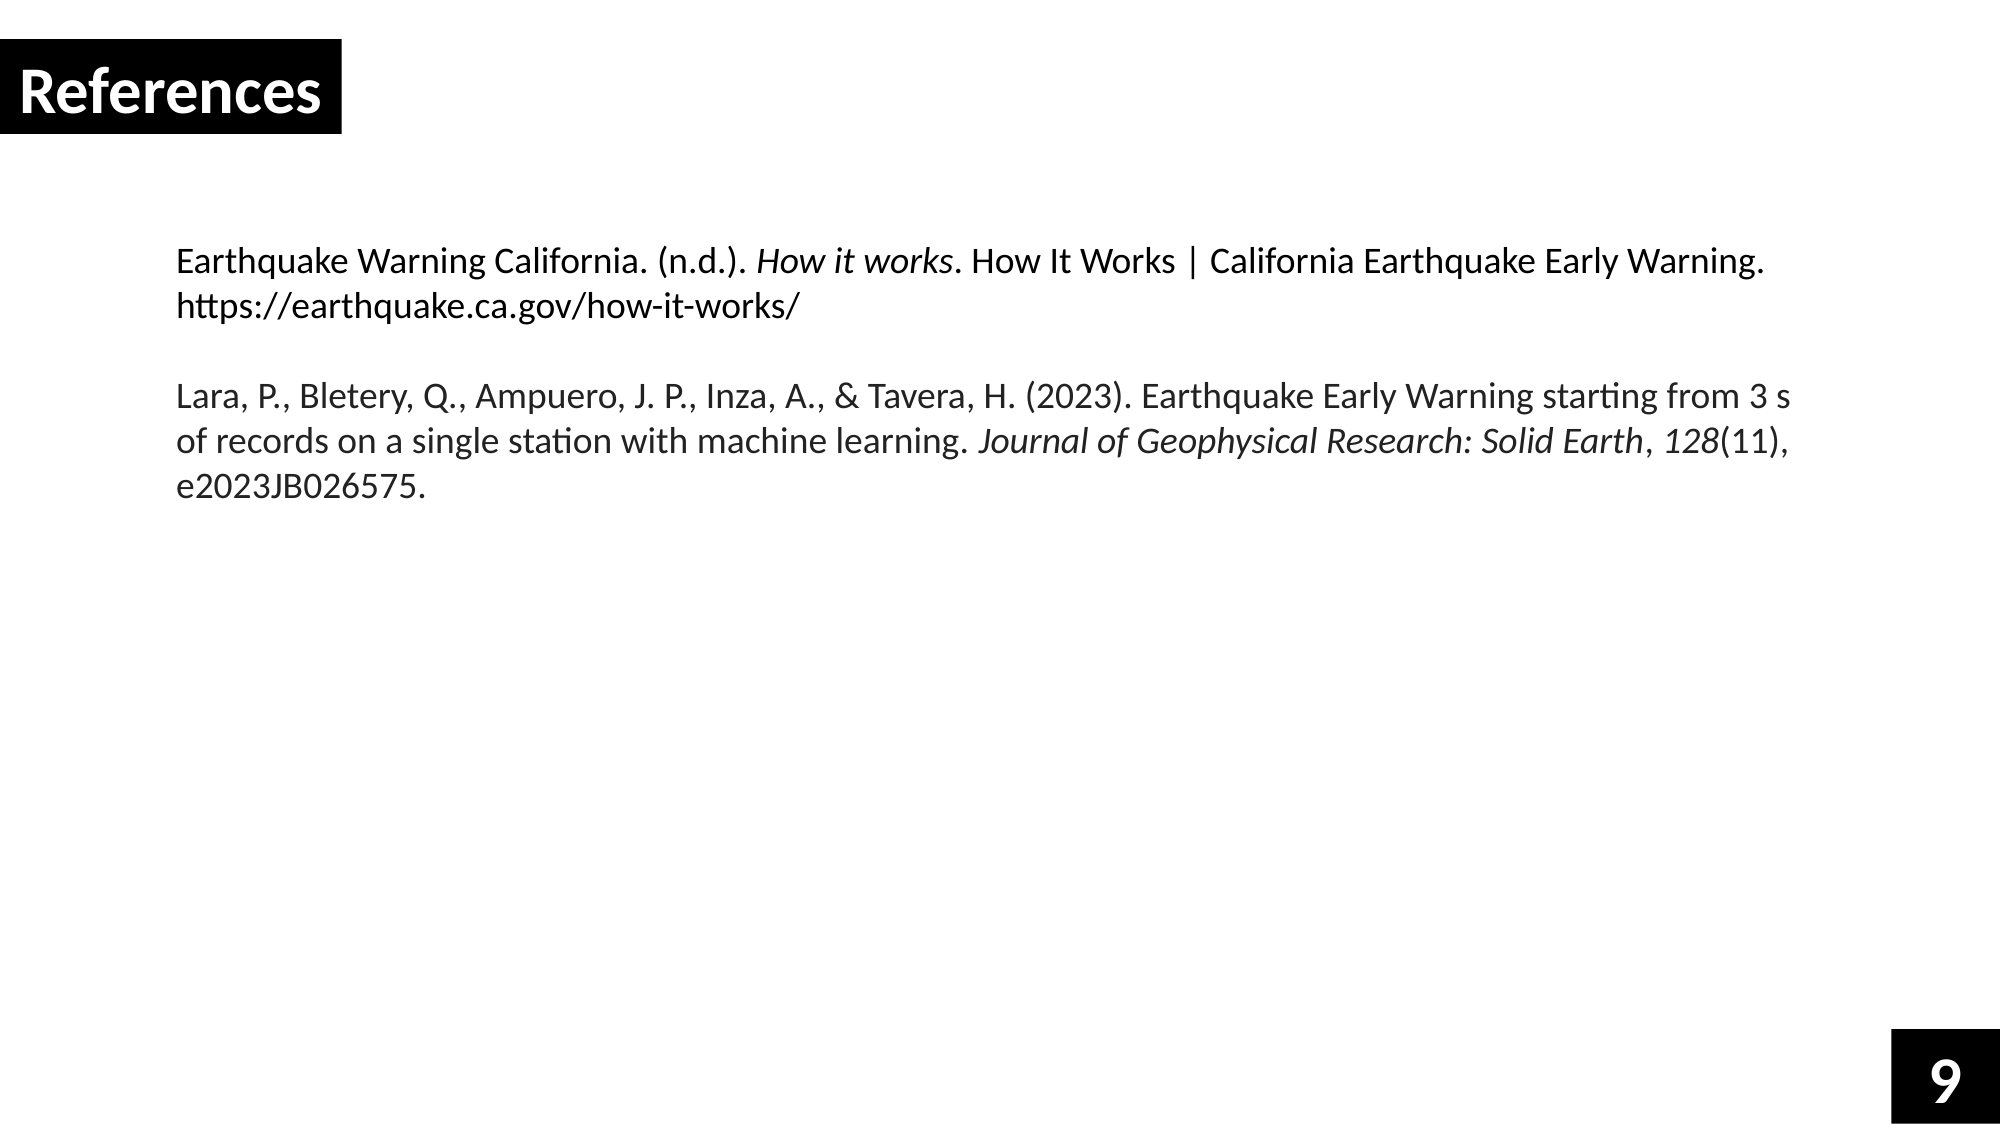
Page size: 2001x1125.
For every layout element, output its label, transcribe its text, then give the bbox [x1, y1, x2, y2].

text_box References [0, 38, 343, 135]
text_box Earthquake Warning California. (n.d.). How it works. How It Works | California Earthquake Early Warning. https://earthquake.ca.gov/how-it-works/ Lara, P., Bletery, Q., Ampuero, J. P., Inza, A., & Tavera, H. (2023). Earthquake Early Warning starting from 3 s of records on a single station with machine learning. Journal of Geophysical Research: Solid Earth, 128(11), e2023JB026575. [161, 228, 1839, 581]
text_box 9 [1890, 1028, 2000, 1125]
